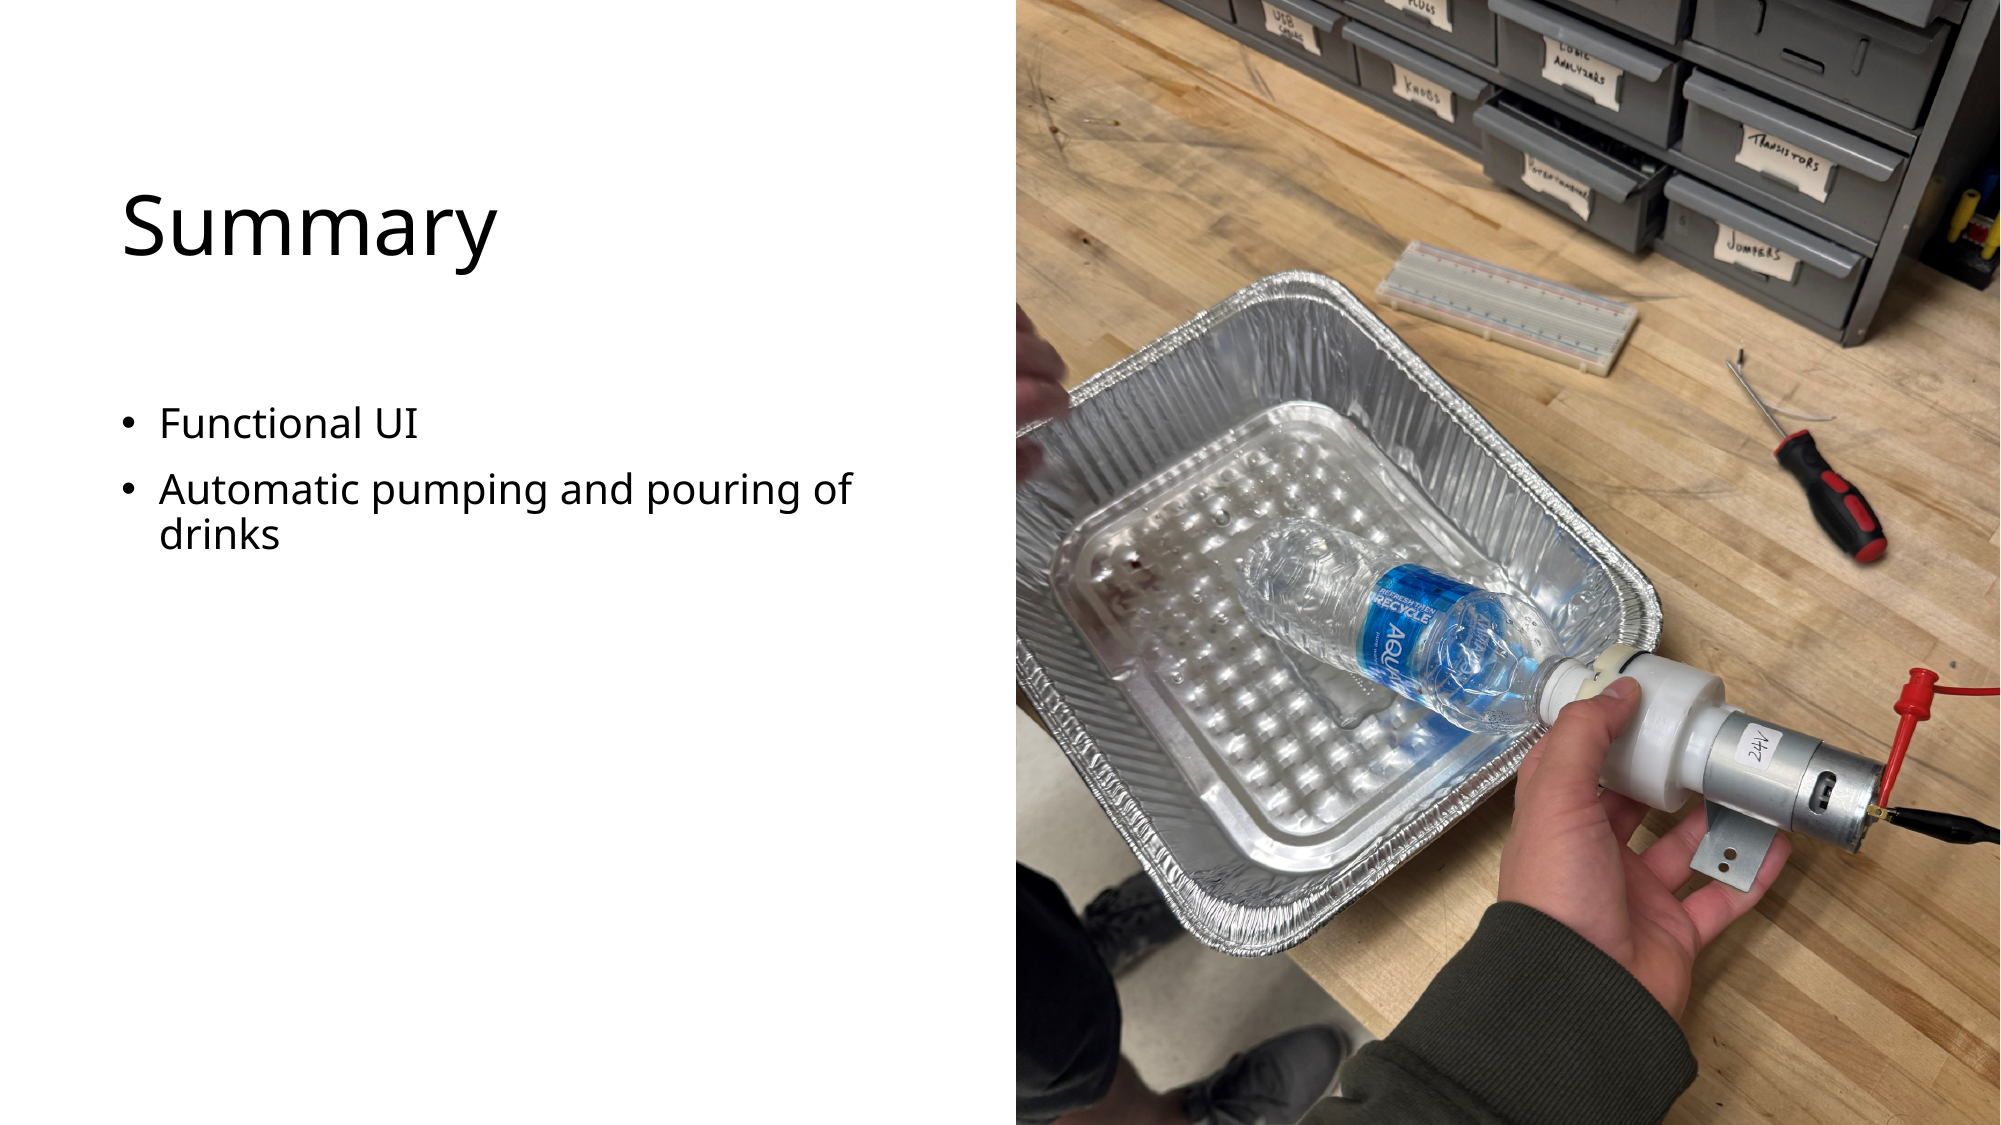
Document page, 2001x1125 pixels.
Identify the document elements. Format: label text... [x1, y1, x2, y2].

list Functional UI Automatic pumping and pouring of drinks [106, 394, 944, 1006]
picture [944, 1, 2001, 1125]
text_box [0, 0, 1016, 1125]
title Summary [106, 91, 944, 366]
